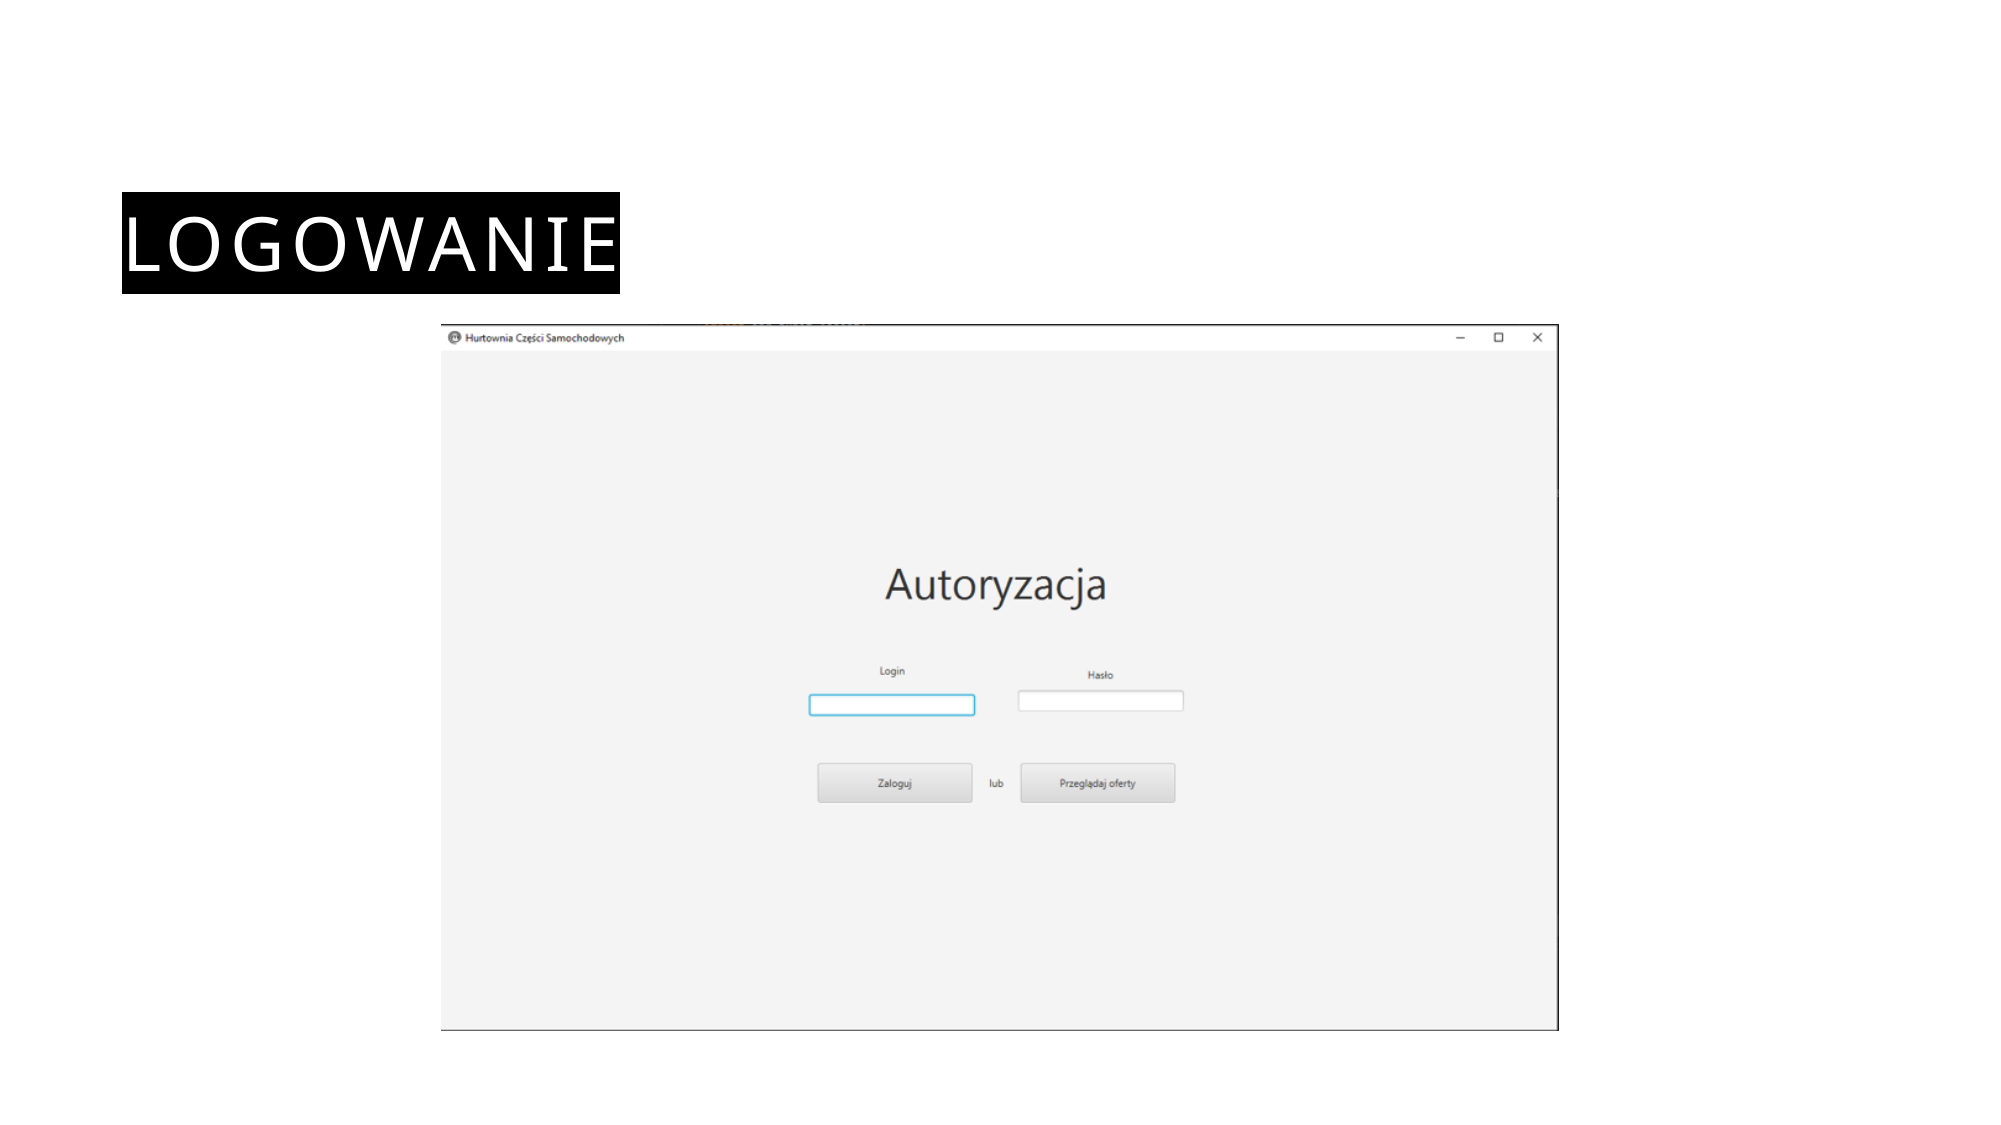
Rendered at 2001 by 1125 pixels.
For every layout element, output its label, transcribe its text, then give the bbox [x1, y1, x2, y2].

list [441, 324, 1559, 1031]
title logowanie [107, 106, 1850, 295]
